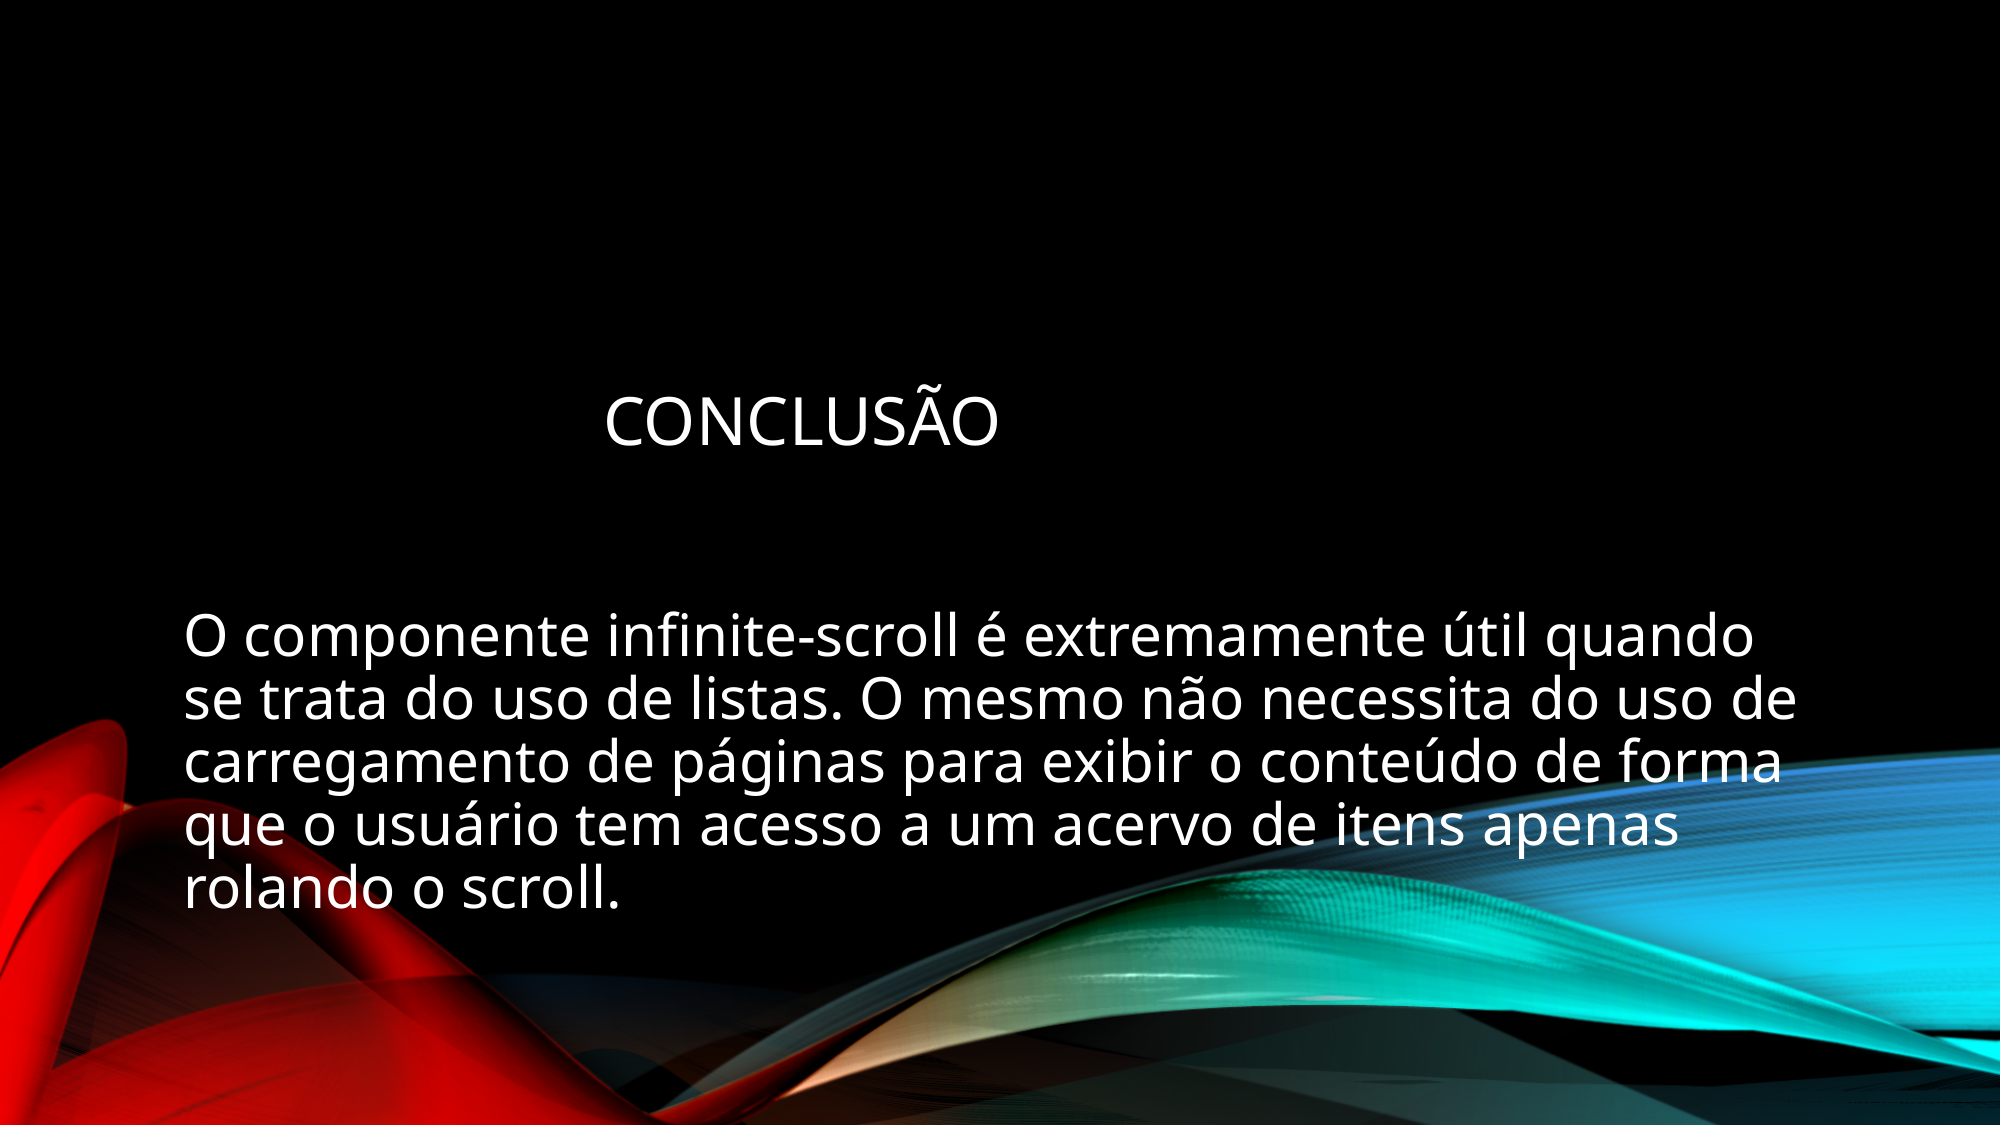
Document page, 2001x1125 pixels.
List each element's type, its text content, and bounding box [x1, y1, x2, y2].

title CONCLUSÃO [588, 249, 2000, 468]
picture [0, 717, 2000, 1125]
list O componente infinite-scroll é extremamente útil quando se trata do uso de listas. O mesmo não necessita do uso de carregamento de páginas para exibir o conteúdo de forma que o usuário tem acesso a um acervo de itens apenas rolando o scroll. [168, 598, 1833, 930]
